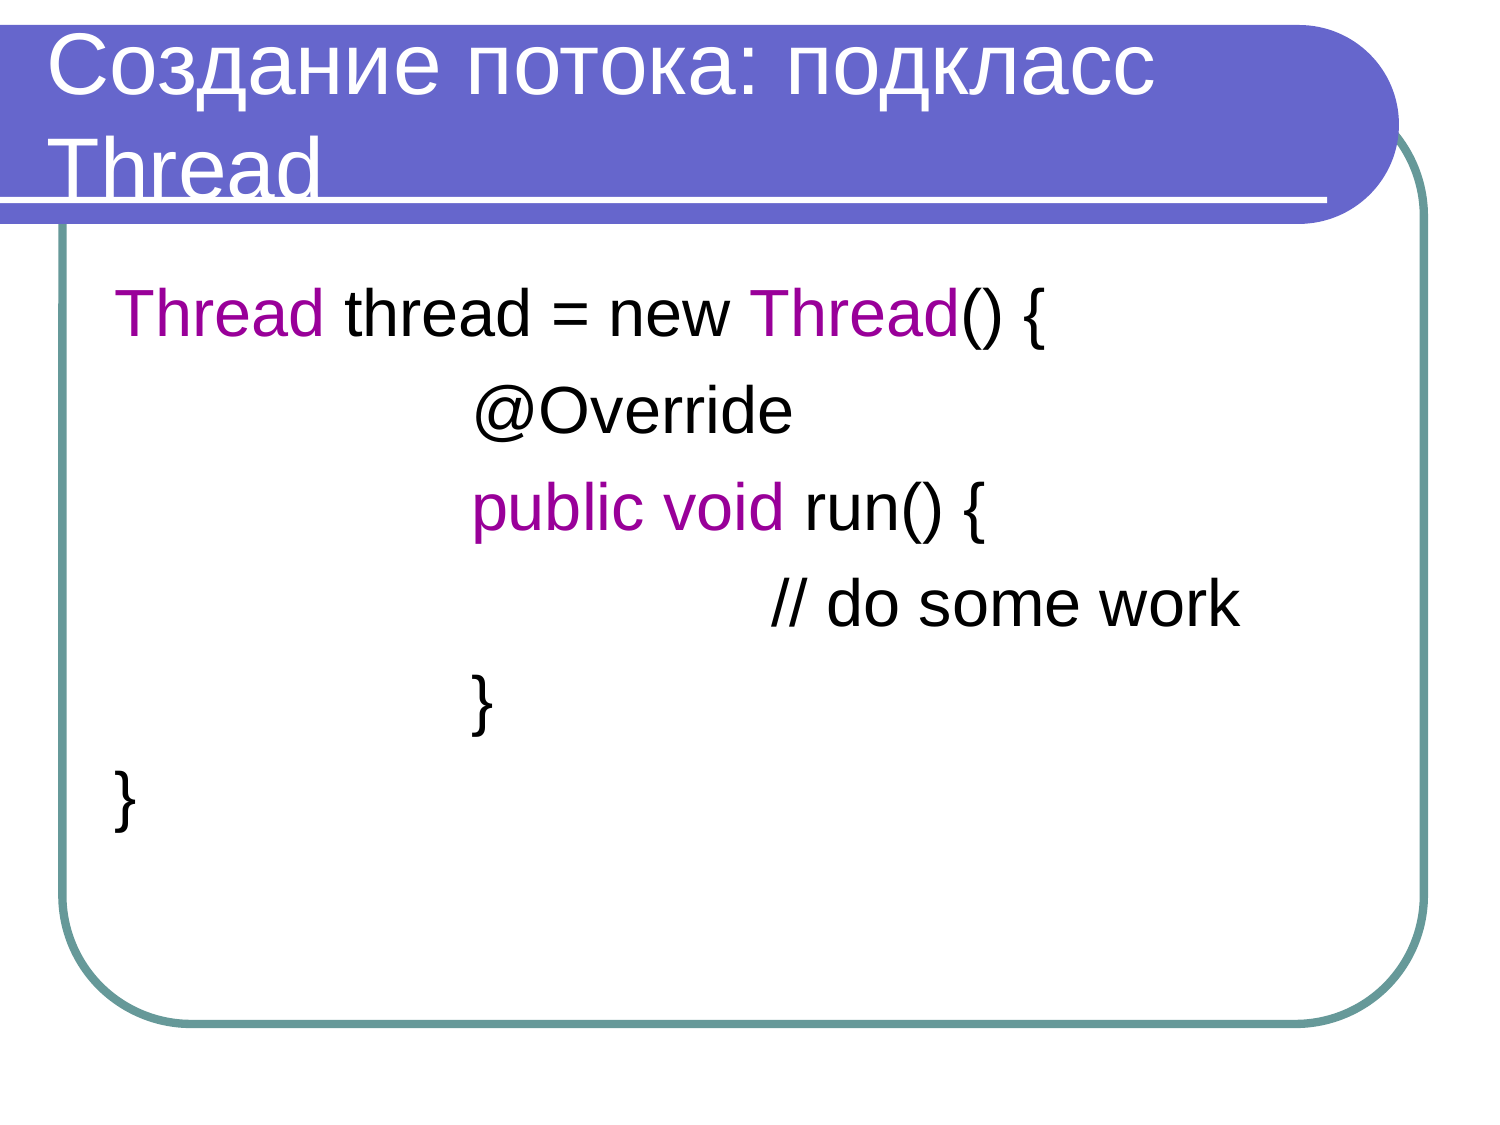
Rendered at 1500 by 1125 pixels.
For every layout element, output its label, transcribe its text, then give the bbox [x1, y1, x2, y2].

list Thread thread = new Thread() { @Override public void run() { // do some work } } [99, 262, 1399, 987]
title Создание потока: подкласс Thread [32, 37, 1346, 187]
